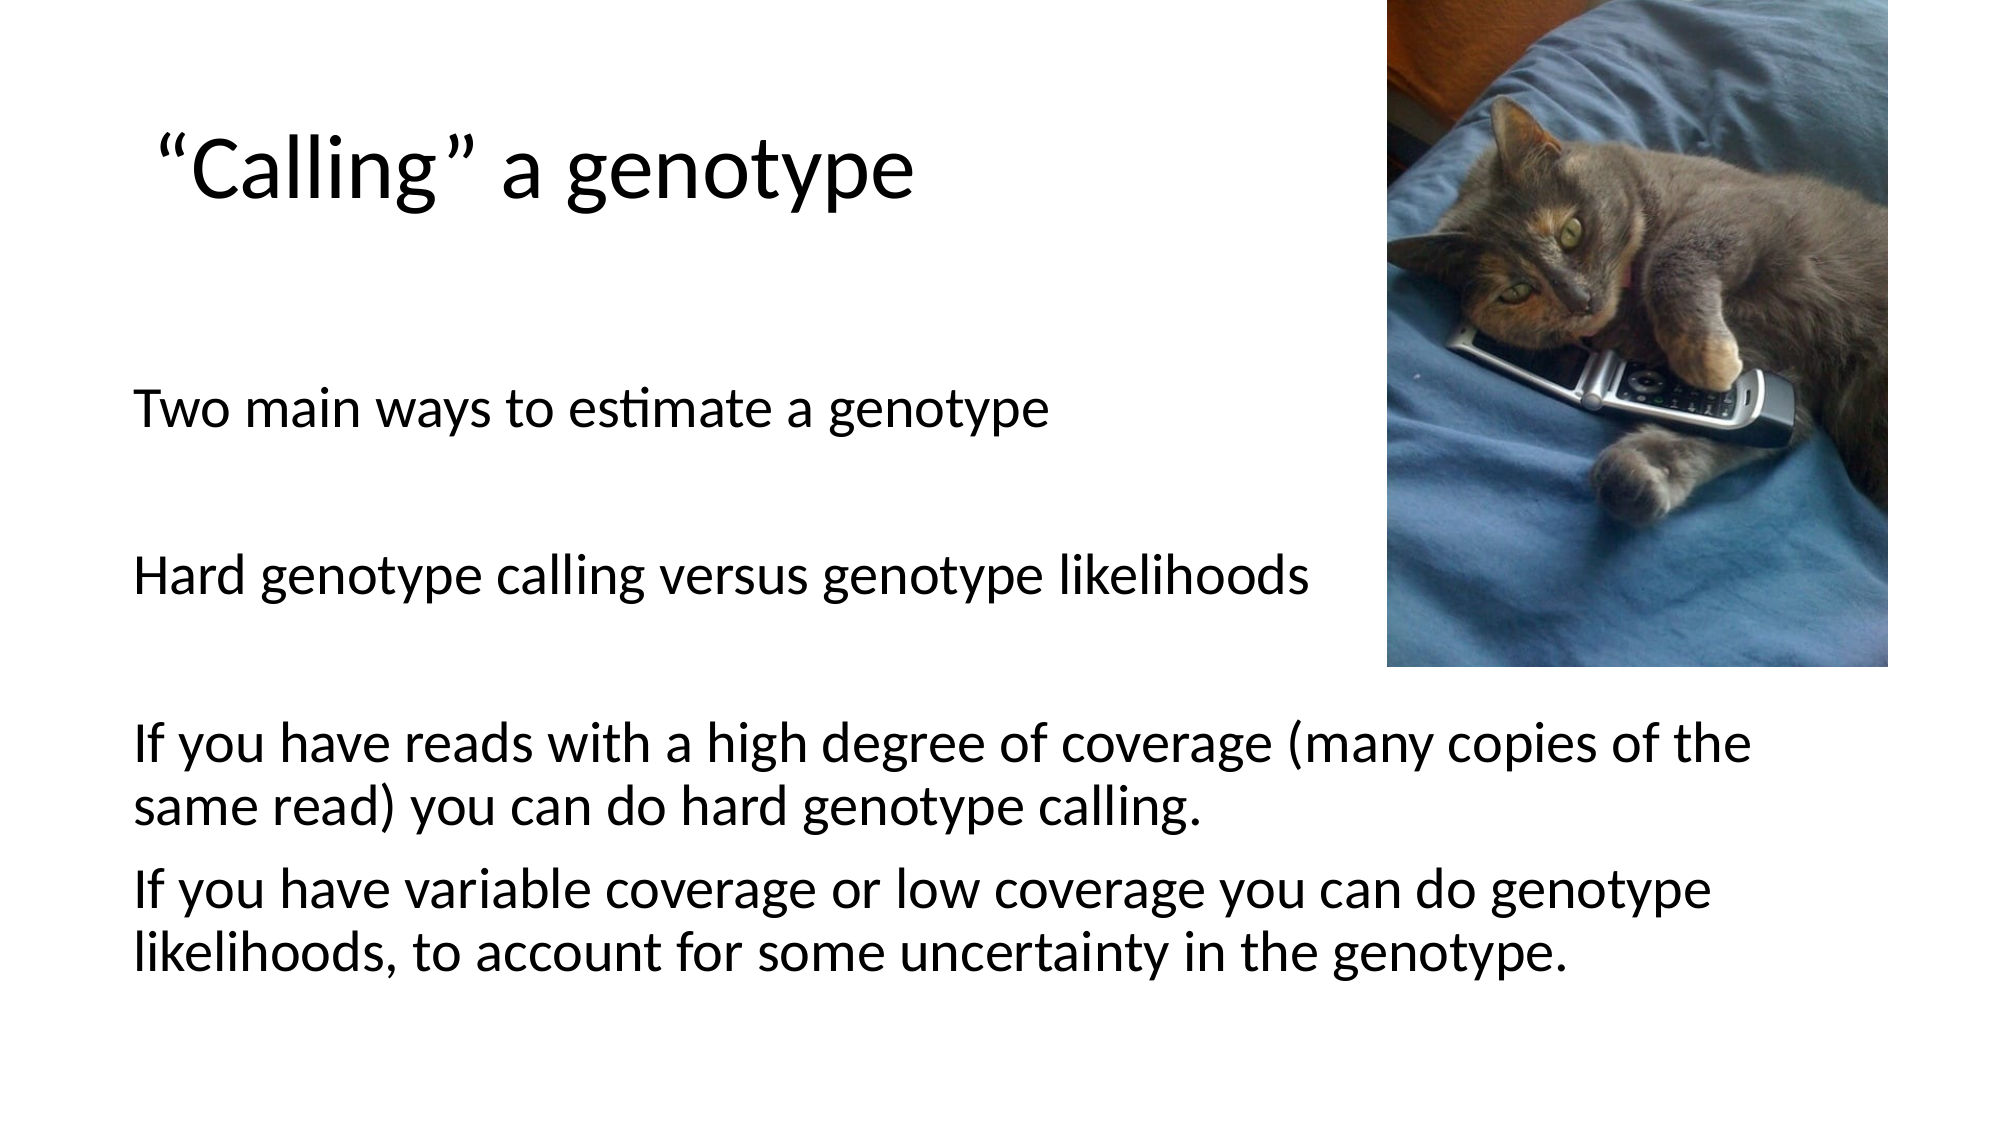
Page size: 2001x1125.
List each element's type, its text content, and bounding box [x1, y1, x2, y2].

picture [1387, 0, 1888, 667]
title “Calling” a genotype [137, 59, 1382, 278]
list Two main ways to estimate a genotype Hard genotype calling versus genotype likelihoods If you have reads with a high degree of coverage (many copies of the same read) you can do hard genotype calling. If you have variable coverage or low coverage you can do genotype likelihoods, to account for some uncertainty in the genotype. [118, 369, 1843, 1084]
